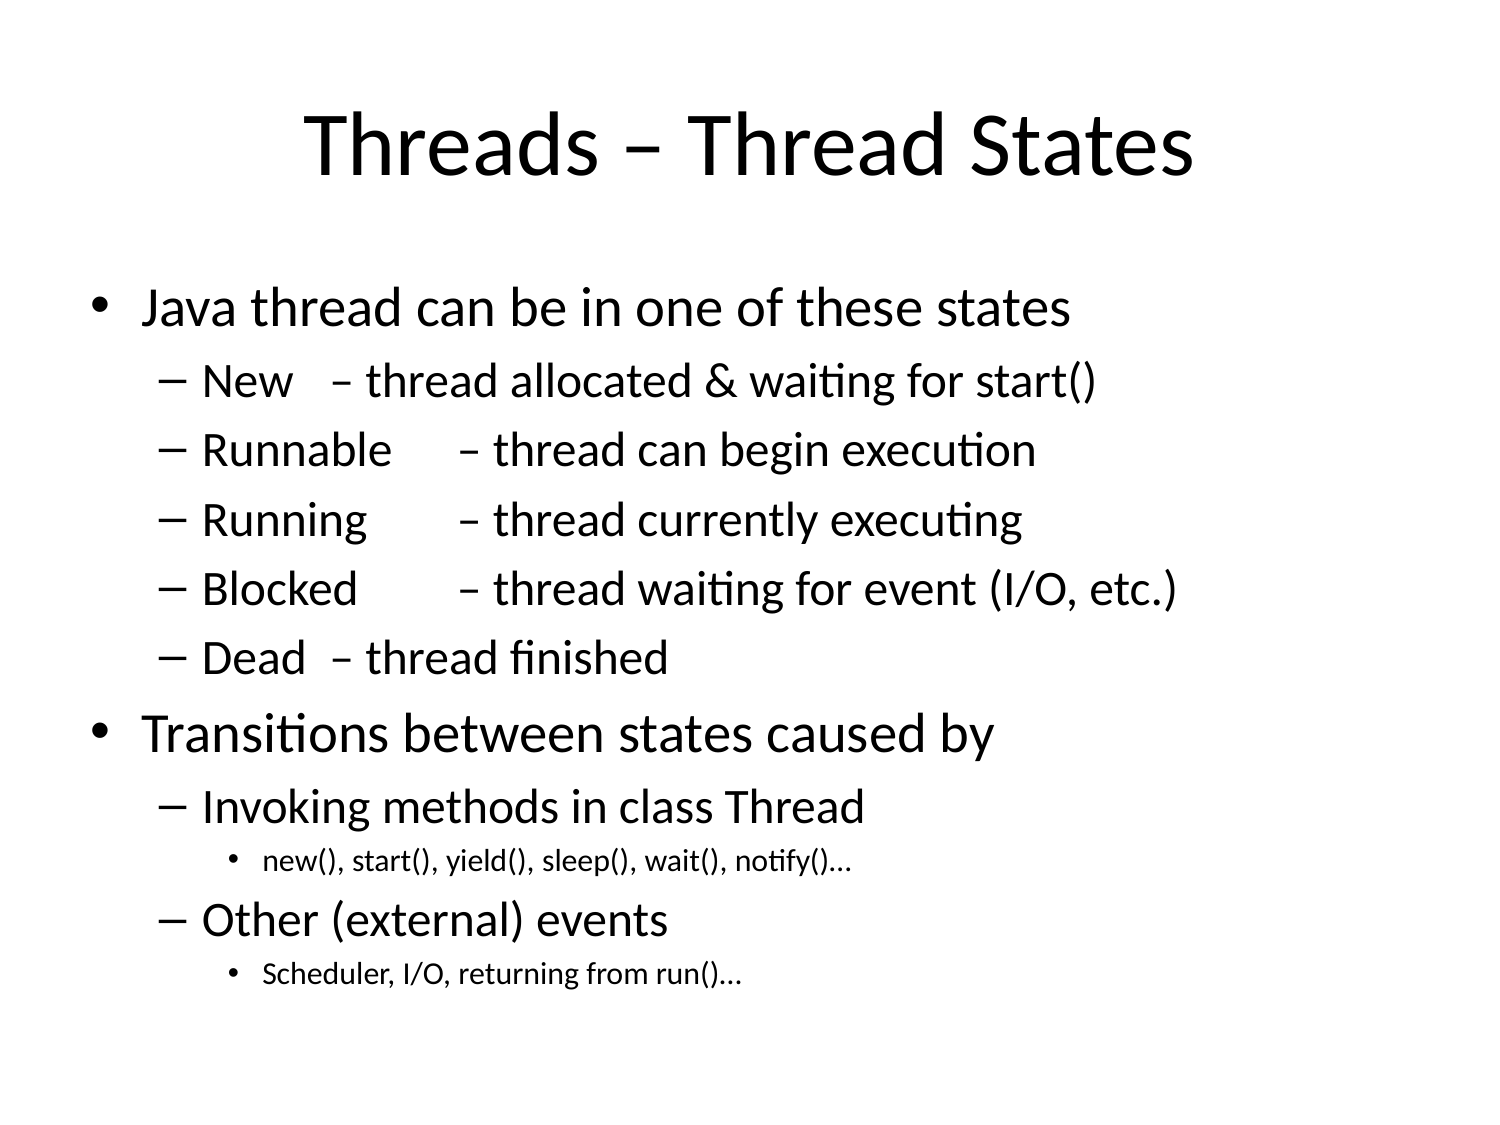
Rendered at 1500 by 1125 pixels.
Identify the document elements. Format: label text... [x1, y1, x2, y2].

list Java thread can be in one of these states New – thread allocated & waiting for start() Runnable – thread can begin execution Running – thread currently executing Blocked – thread waiting for event (I/O, etc.) Dead – thread finished Transitions between states caused by Invoking methods in class Thread new(), start(), yield(), sleep(), wait(), notify()… Other (external) events Scheduler, I/O, returning from run()… [75, 262, 1425, 1005]
title Threads – Thread States [75, 45, 1425, 233]
